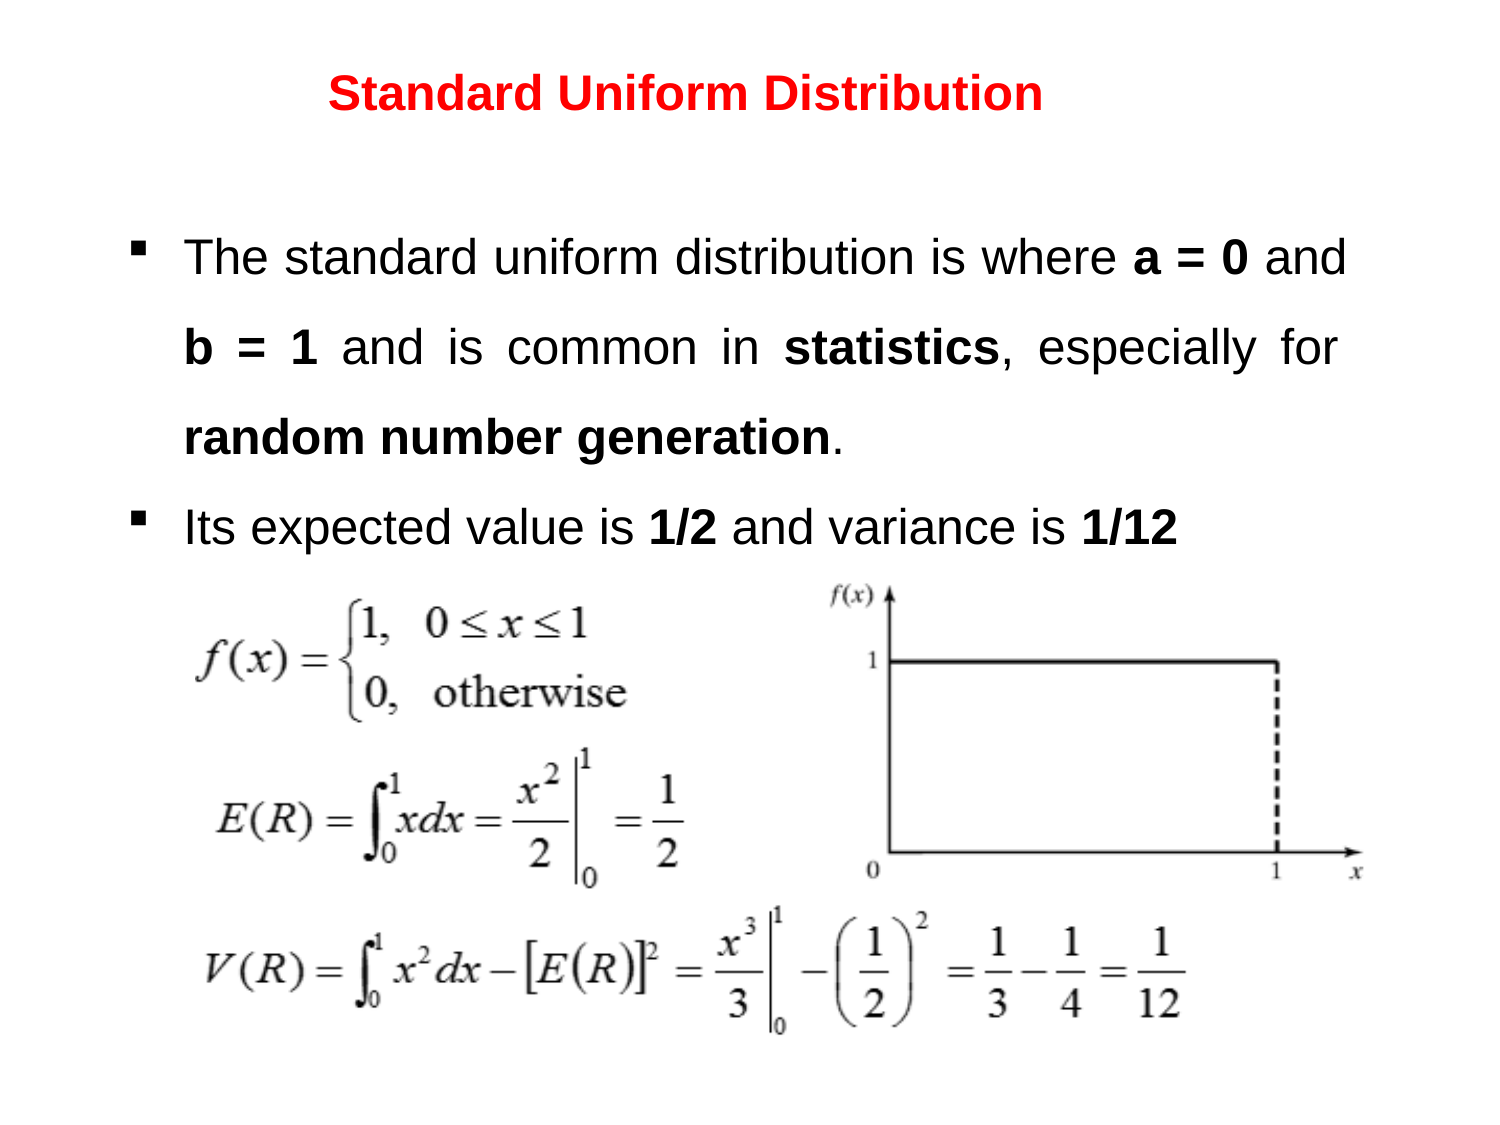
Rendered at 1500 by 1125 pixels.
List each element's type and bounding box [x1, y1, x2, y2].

text_box [125, 58, 1364, 555]
text_box [195, 582, 1364, 1037]
